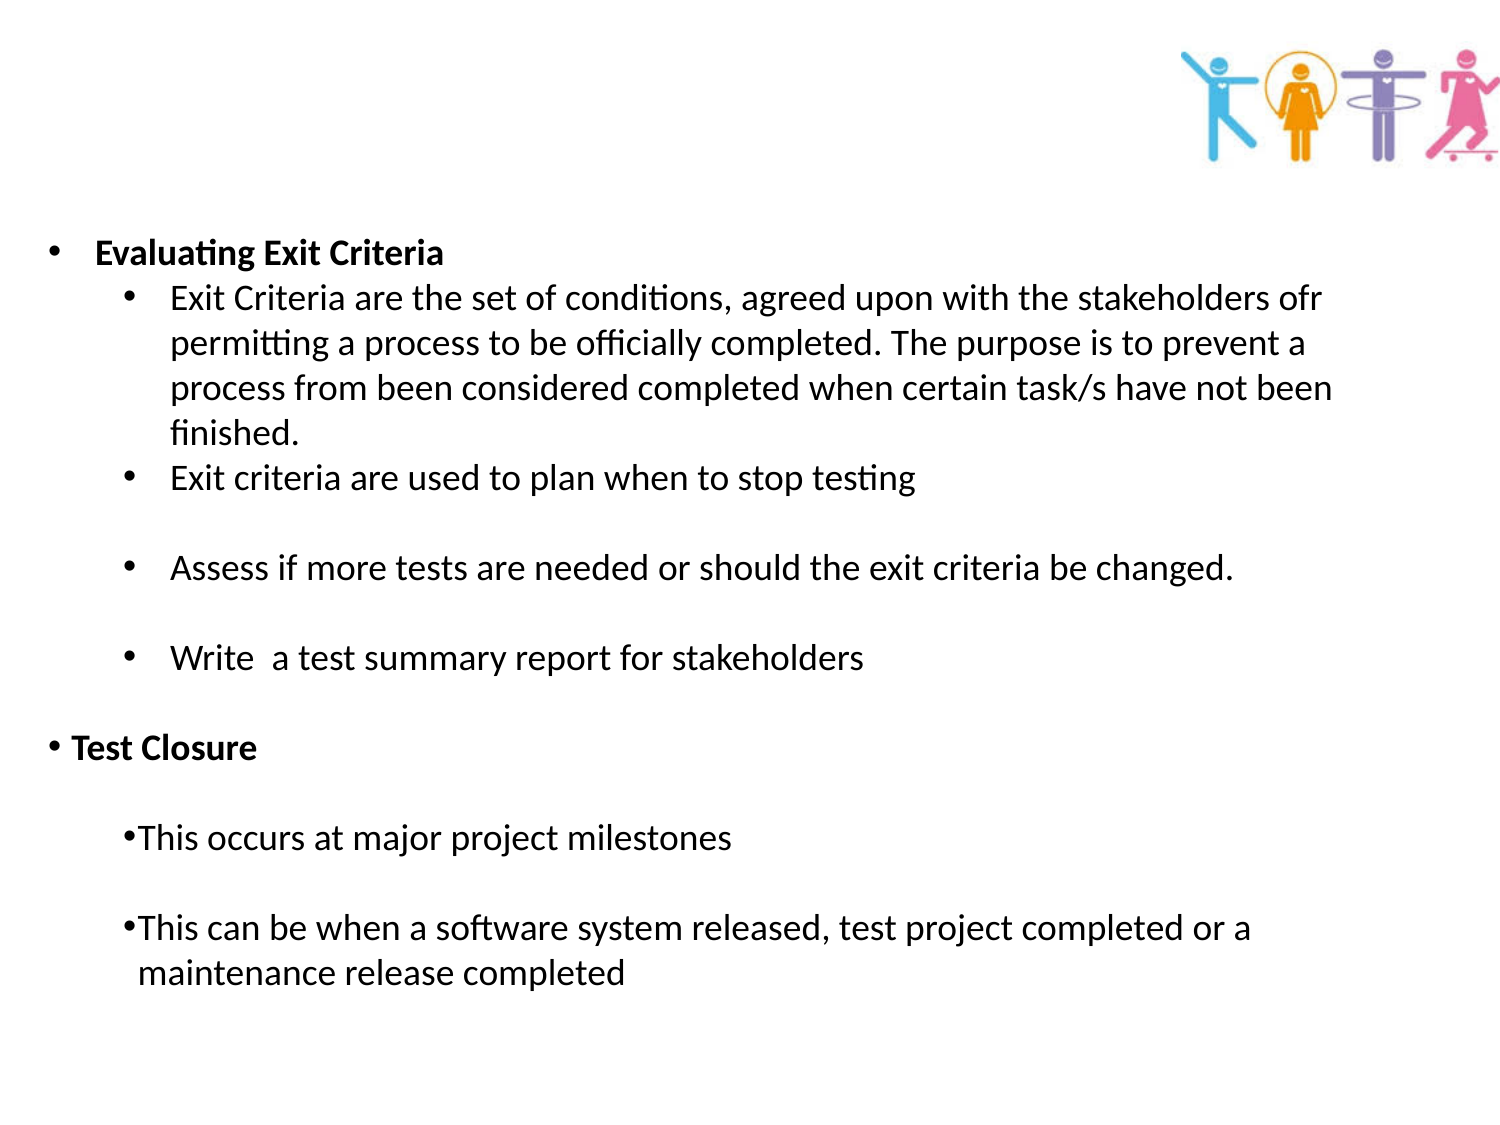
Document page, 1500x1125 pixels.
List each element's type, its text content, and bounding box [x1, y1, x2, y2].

picture [1181, 0, 1500, 225]
text_box Evaluating Exit Criteria Exit Criteria are the set of conditions, agreed upon with the stakeholders ofr permitting a process to be officially completed. The purpose is to prevent a process from been considered completed when certain task/s have not been finished. Exit criteria are used to plan when to stop testing Assess if more tests are needed or should the exit criteria be changed. Write a test summary report for stakeholders Test Closure This occurs at major project milestones This can be when a software system released, test project completed or a maintenance release completed [33, 220, 1439, 1001]
